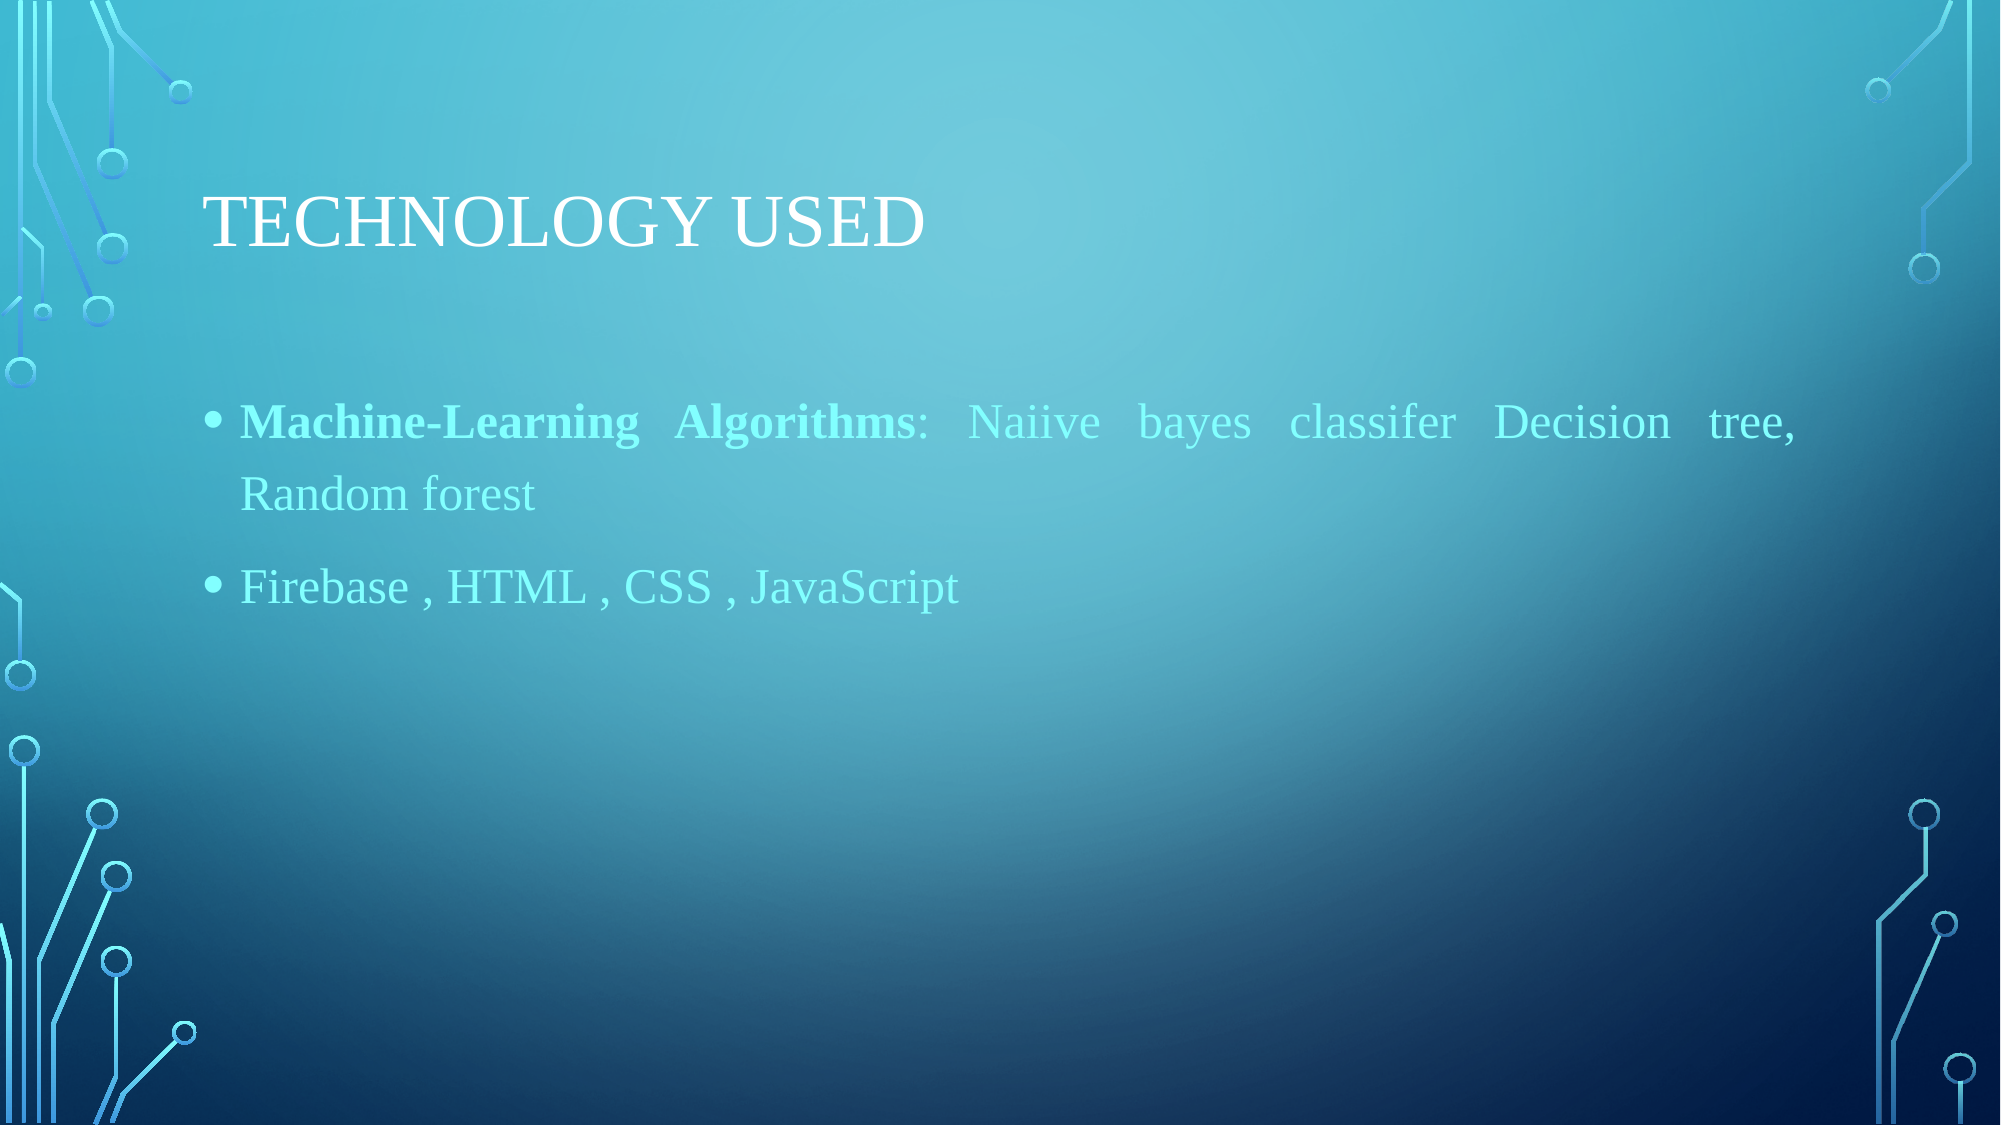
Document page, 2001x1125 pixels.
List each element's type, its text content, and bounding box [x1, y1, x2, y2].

title Technology used [187, 101, 1813, 344]
list Machine-Learning Algorithms: Naiive bayes classifer Decision tree, Random forest Firebase , HTML , CSS , JavaScript [187, 369, 1813, 950]
